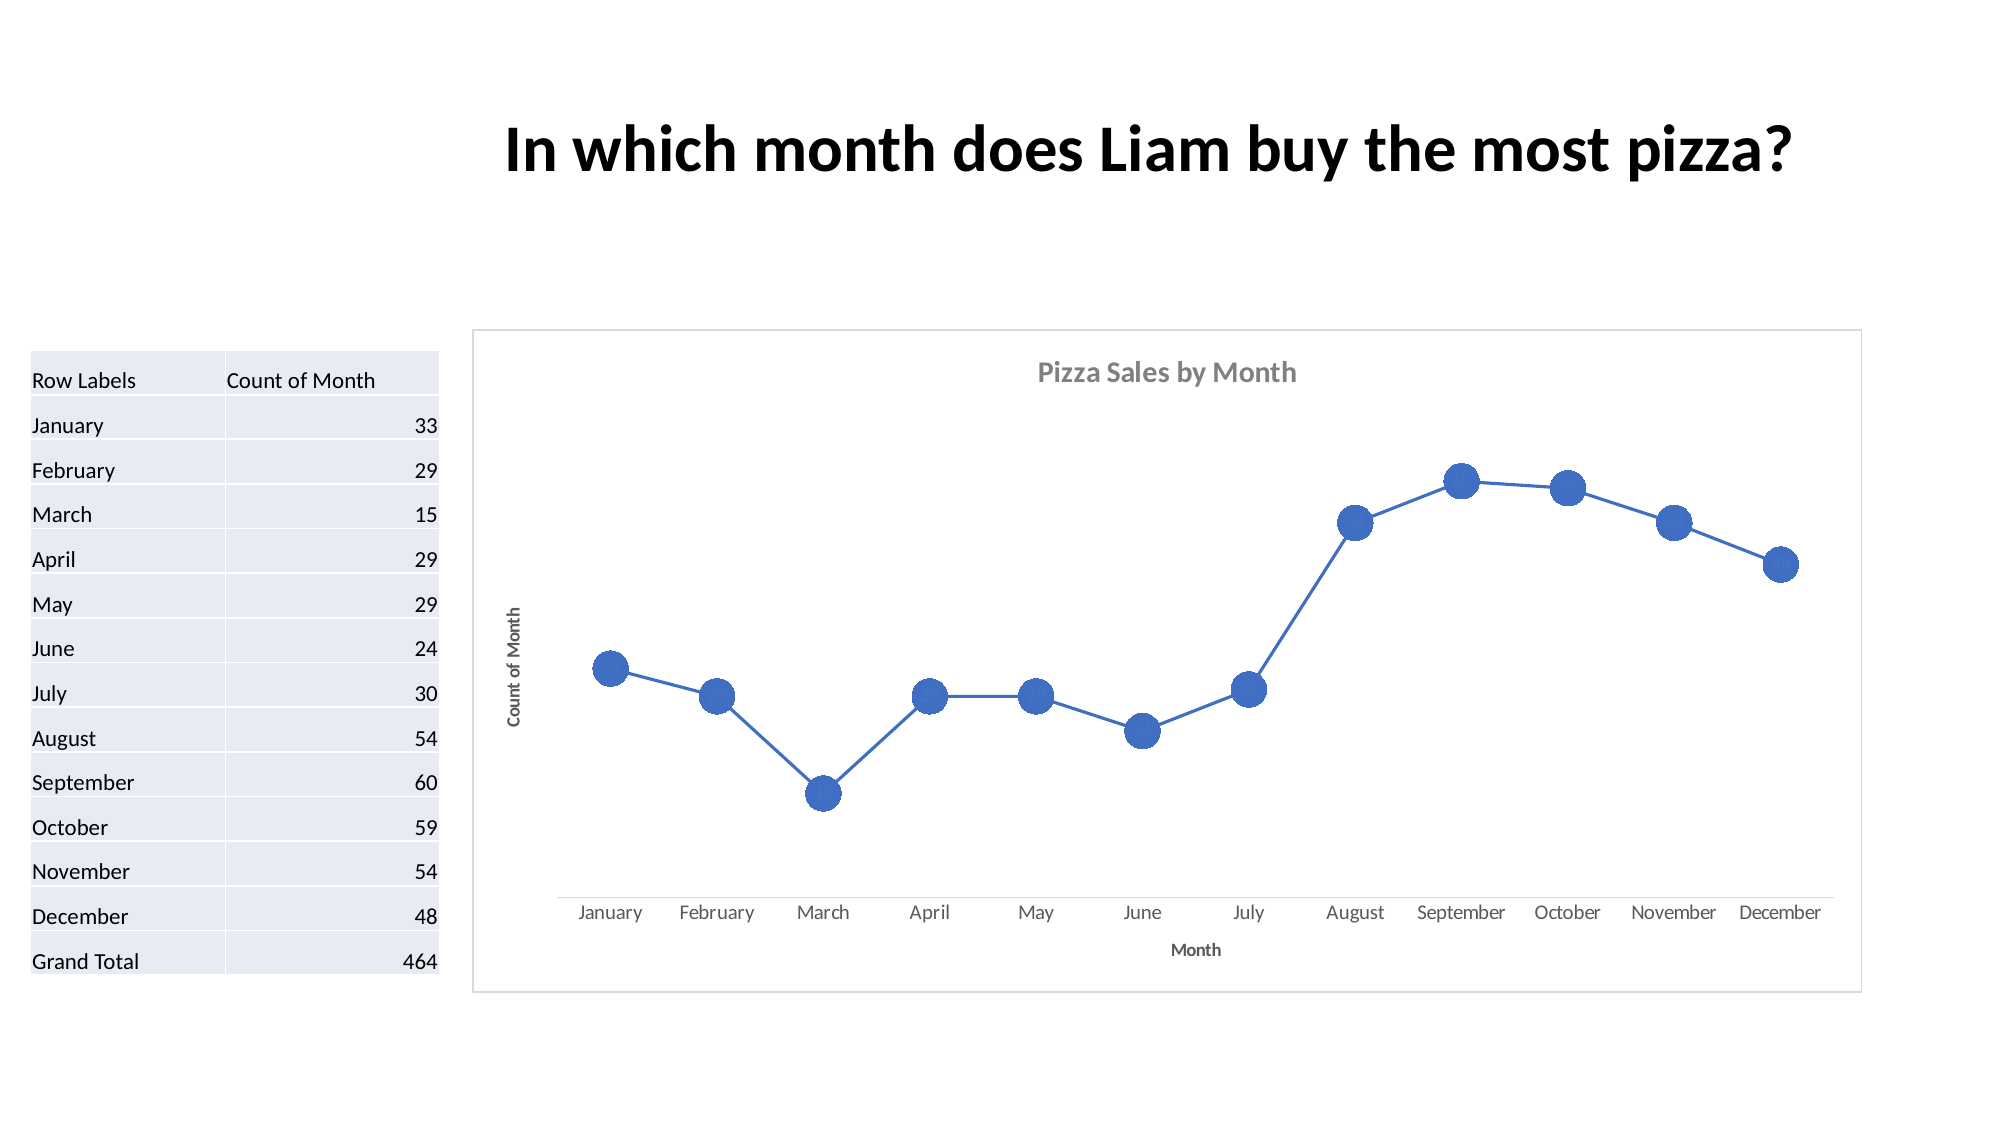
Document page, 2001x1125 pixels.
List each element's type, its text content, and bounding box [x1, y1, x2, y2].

table_cell July [31, 663, 225, 706]
table_cell January [31, 396, 225, 438]
table_cell 33 [226, 396, 439, 438]
table_cell 29 [226, 440, 439, 483]
table_cell 24 [226, 619, 439, 662]
table_cell 29 [226, 574, 439, 617]
table_cell 30 [226, 663, 439, 706]
table_cell August [31, 708, 225, 751]
table_cell November [31, 842, 225, 885]
table_cell September [31, 753, 225, 796]
table_cell March [31, 485, 225, 528]
table_cell 60 [226, 753, 439, 796]
table_cell 48 [226, 887, 439, 930]
table_header Row Labels [31, 351, 225, 394]
table_cell 15 [226, 485, 439, 528]
table_cell February [31, 440, 225, 483]
table_cell October [31, 797, 225, 840]
table_cell Grand Total [31, 931, 225, 974]
table_header Count of Month [226, 351, 439, 394]
table_cell December [31, 887, 225, 930]
title In which month does Liam buy the most pizza? [137, 40, 1863, 259]
table_cell May [31, 574, 225, 617]
table_cell 54 [226, 842, 439, 885]
table_cell 29 [226, 529, 439, 572]
table_cell April [31, 529, 225, 572]
table_cell June [31, 619, 225, 662]
table_cell 464 [226, 931, 439, 974]
chart [472, 329, 1863, 993]
table_cell 59 [226, 797, 439, 840]
table_cell 54 [226, 708, 439, 751]
